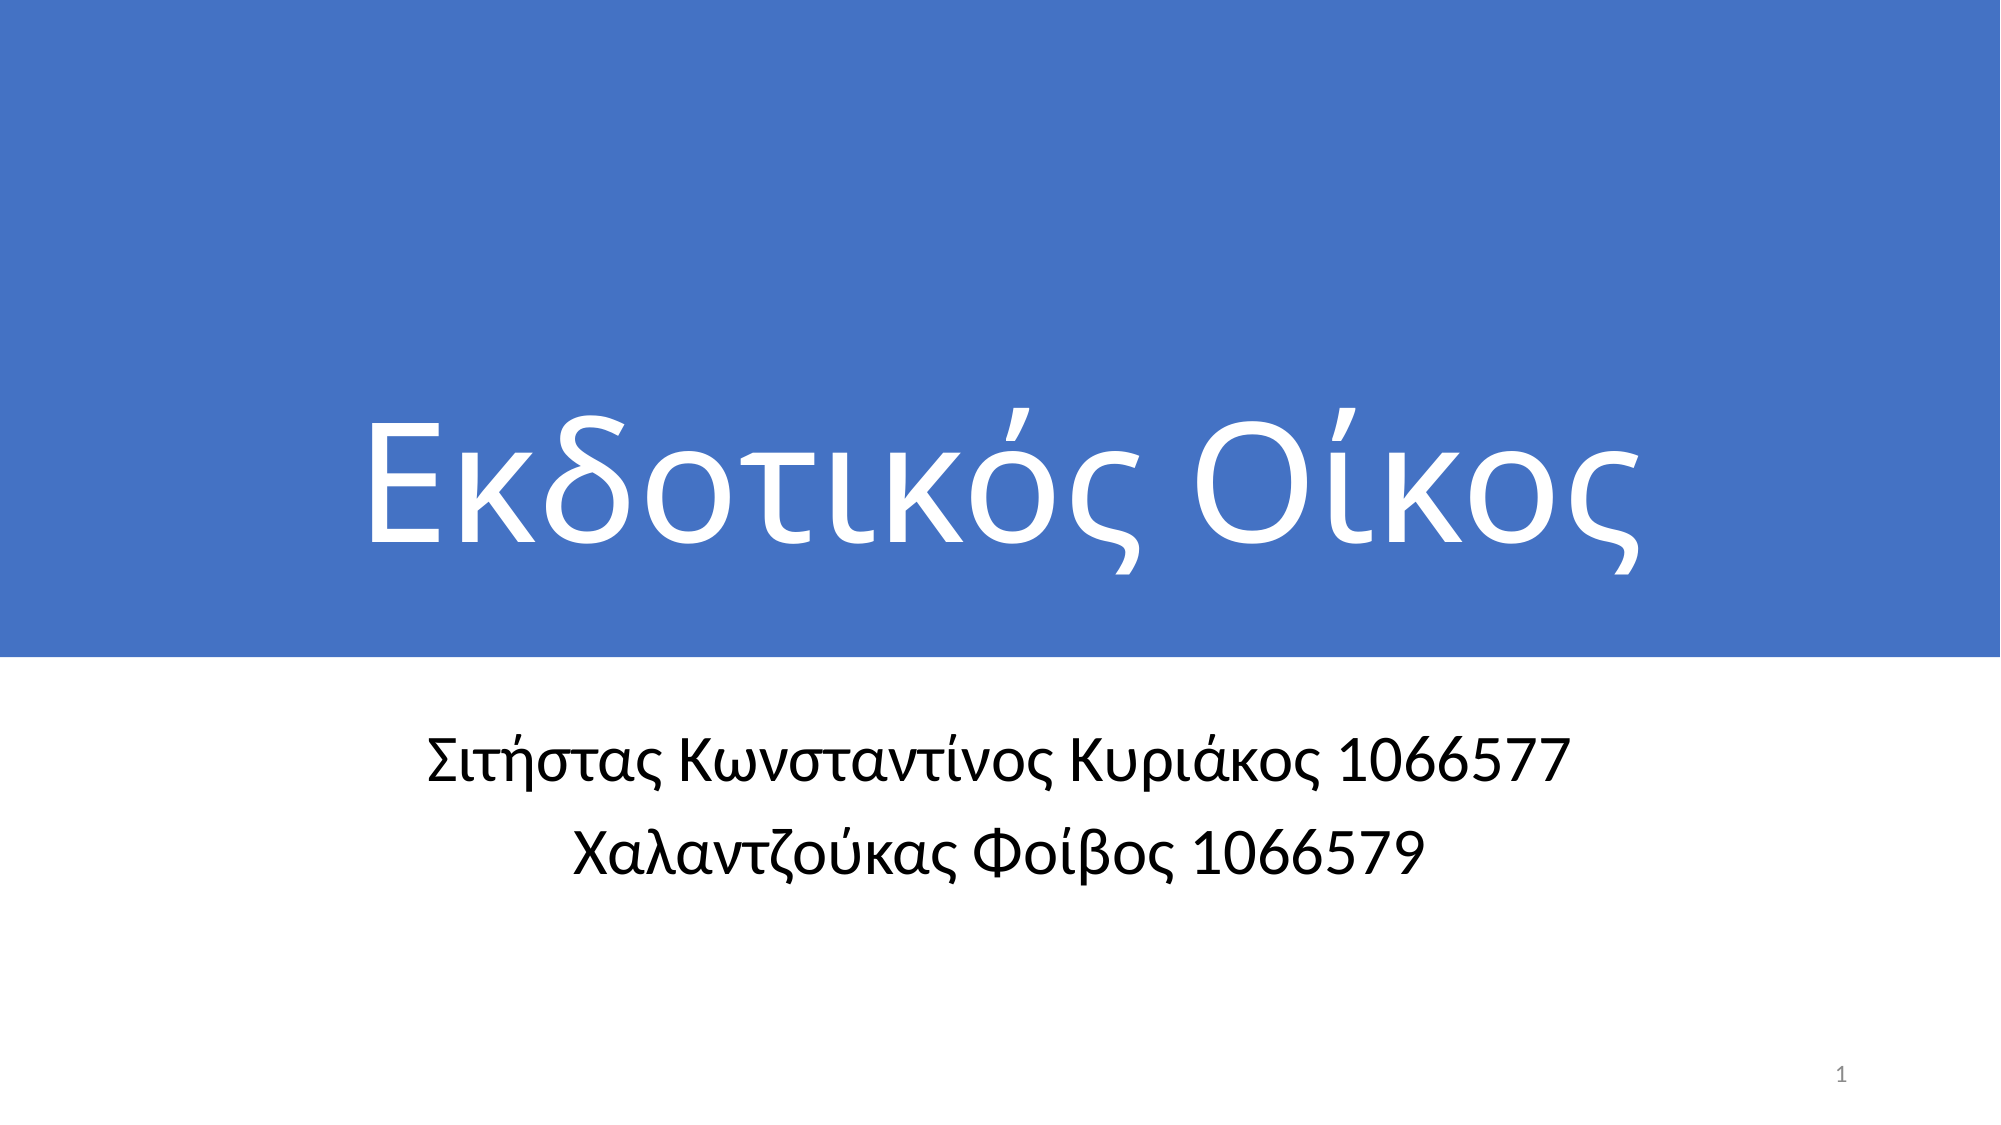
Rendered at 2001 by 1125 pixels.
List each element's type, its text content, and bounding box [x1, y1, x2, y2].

title Εκδοτικός Οίκος [137, 149, 1863, 587]
subtitle Σιτήστας Κωνσταντίνος Κυριάκος 1066577 Χαλαντζούκας Φοίβος 1066579 [137, 716, 1863, 945]
text_box [0, 0, 2000, 658]
slide_number 1 [1412, 1042, 1863, 1103]
